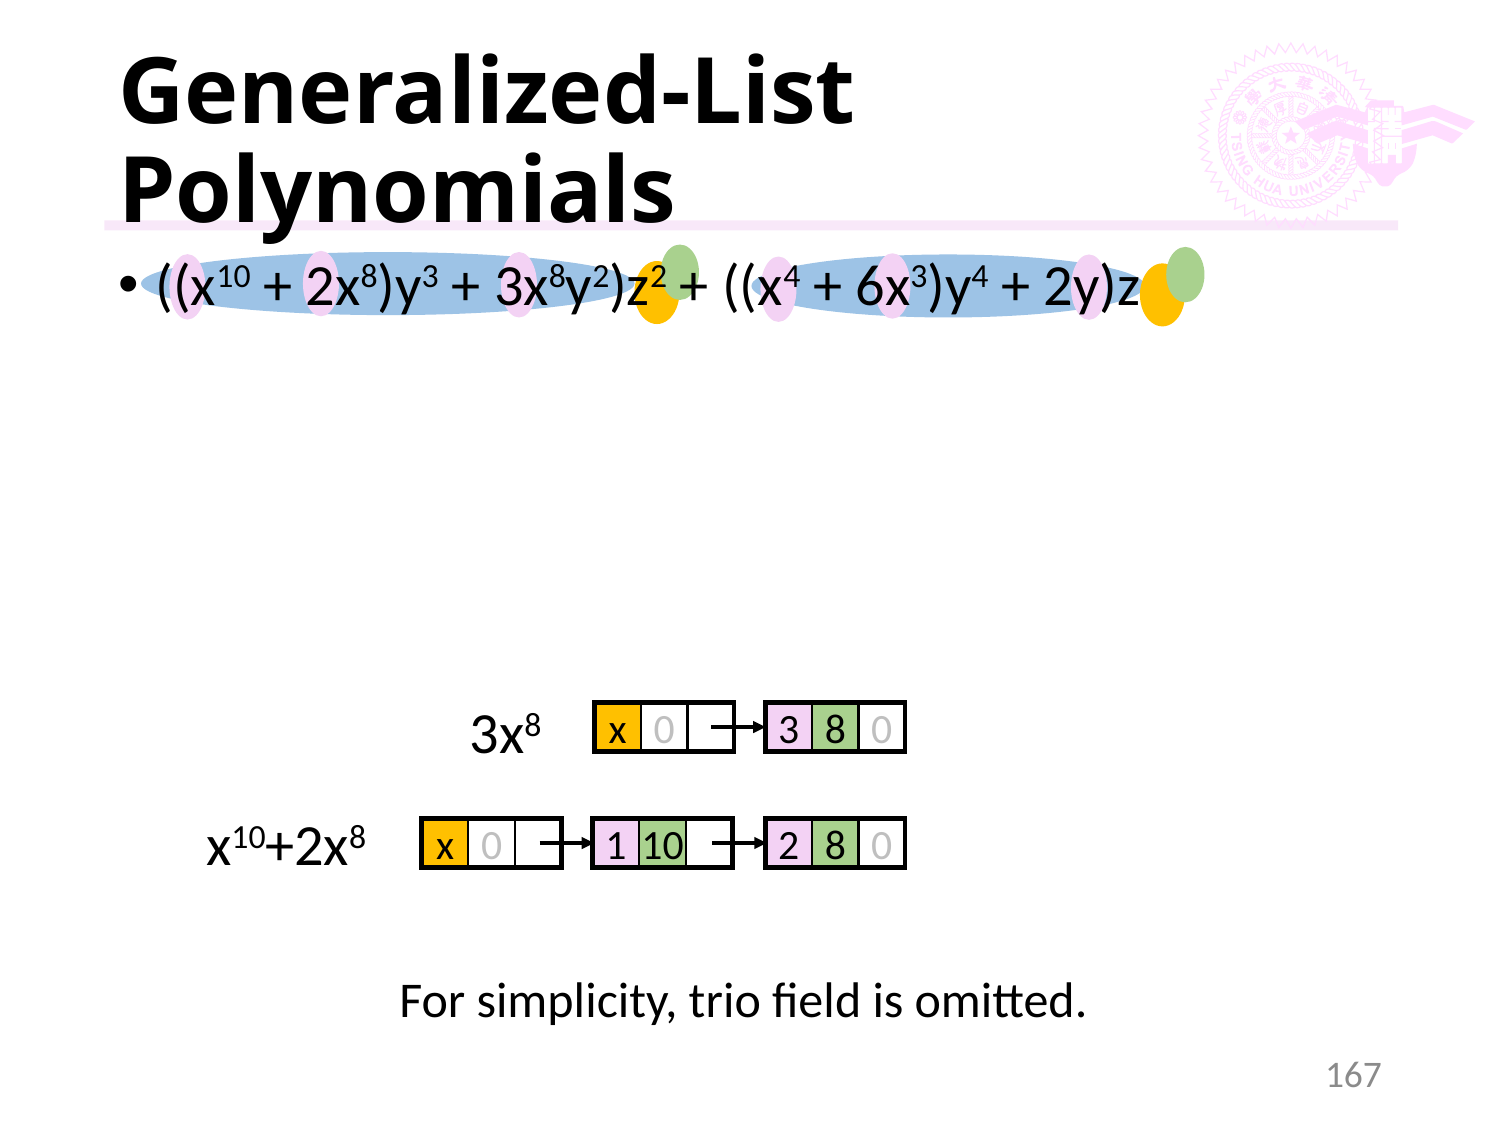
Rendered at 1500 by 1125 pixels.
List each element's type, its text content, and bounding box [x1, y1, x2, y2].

slide_number 167 [1059, 1042, 1397, 1103]
text_box For simplicity, trio field is omitted. [384, 959, 1103, 1035]
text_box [592, 818, 733, 868]
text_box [765, 702, 905, 752]
text_box 3x8 [454, 687, 557, 773]
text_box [765, 818, 905, 868]
text_box x10+2x8 [191, 800, 382, 885]
title Generalized-List Polynomials [103, 59, 1397, 228]
list ((x10 + 2x8)y3 + 3x8y2)z2 + ((x4 + 6x3)y4 + 2y)z [103, 247, 1397, 1085]
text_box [594, 702, 734, 752]
text_box [670, 243, 690, 247]
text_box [421, 818, 562, 868]
